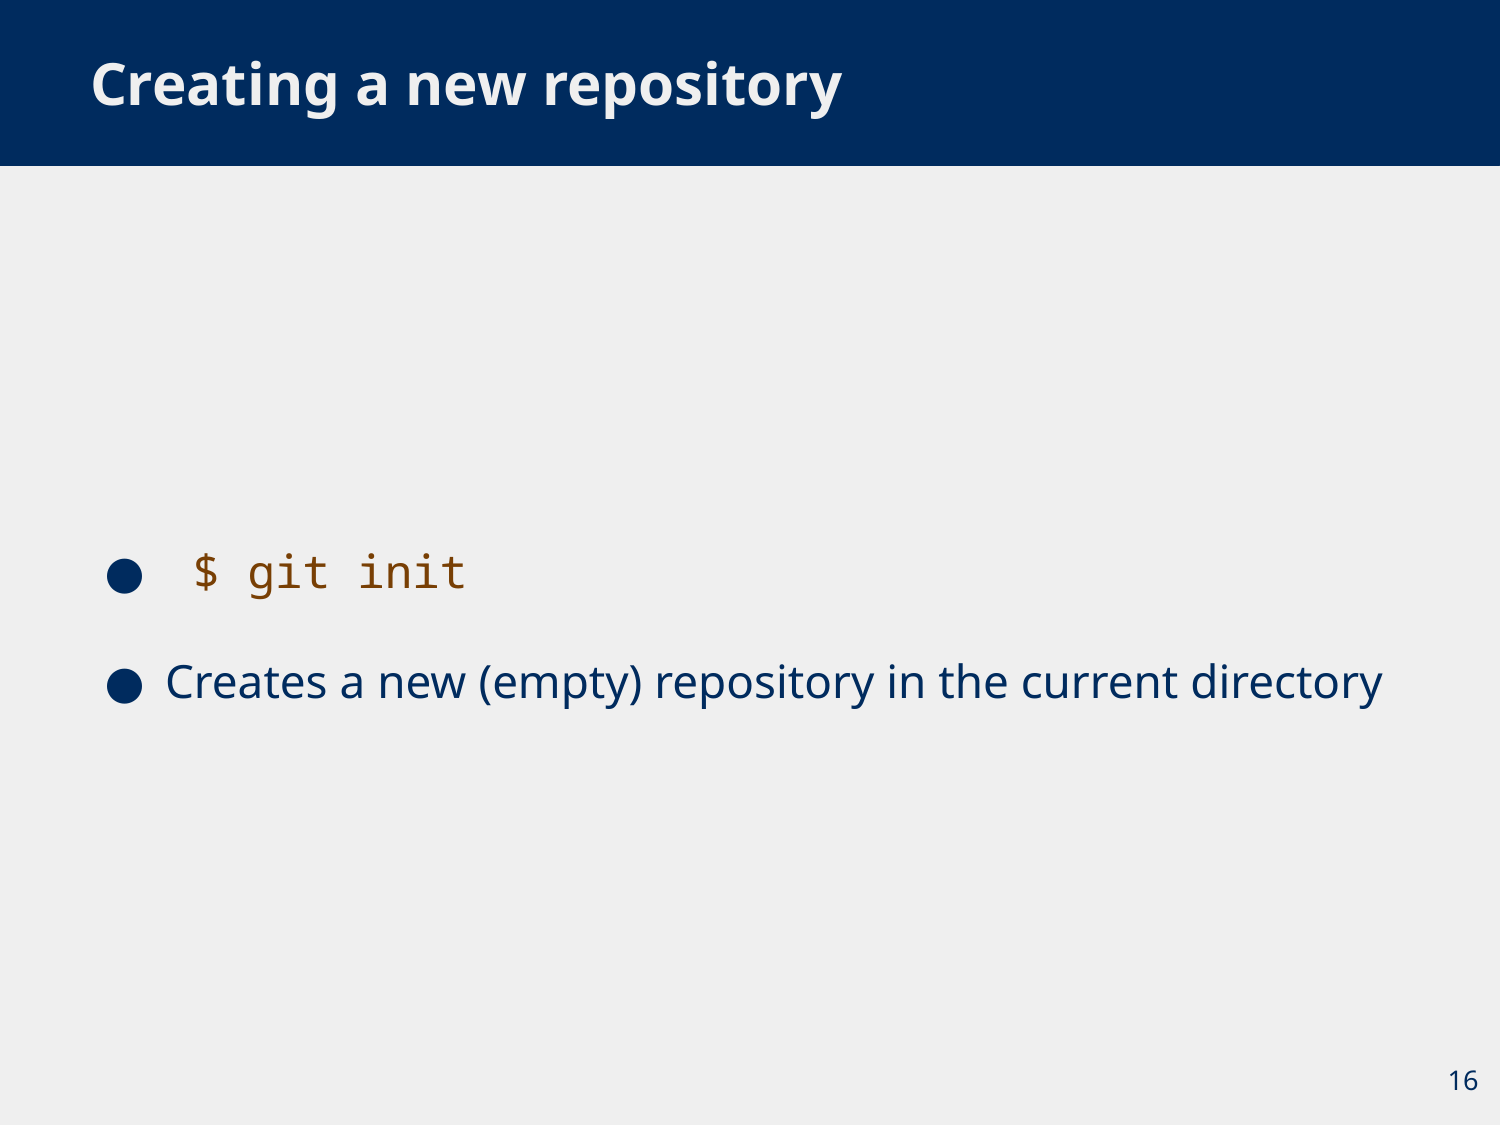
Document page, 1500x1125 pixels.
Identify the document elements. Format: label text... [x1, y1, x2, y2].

list $ git init Creates a new (empty) repository in the current directory [75, 472, 1425, 1078]
title Creating a new repository [75, 32, 1425, 132]
slide_number 16 [1403, 1038, 1494, 1125]
